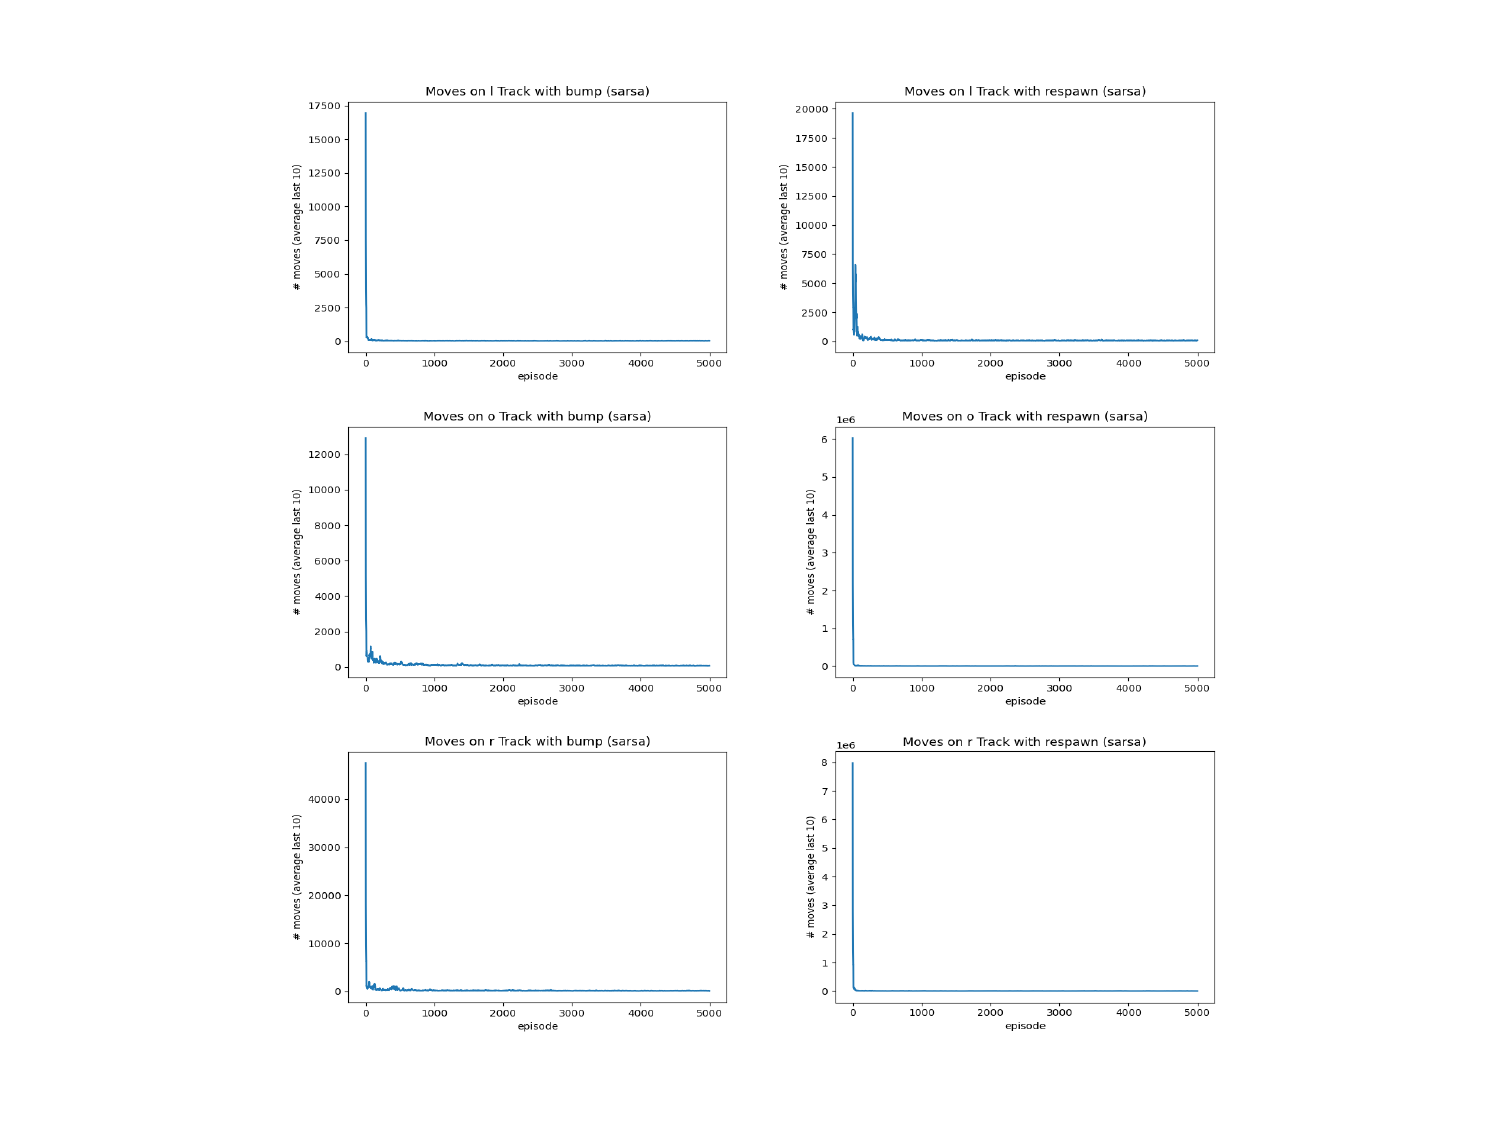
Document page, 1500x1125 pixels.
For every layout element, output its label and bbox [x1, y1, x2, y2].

text_box [285, 385, 773, 710]
text_box [773, 710, 1265, 1040]
text_box [285, 60, 773, 385]
text_box [285, 710, 773, 1040]
text_box [773, 385, 1265, 710]
text_box [773, 60, 1265, 385]
